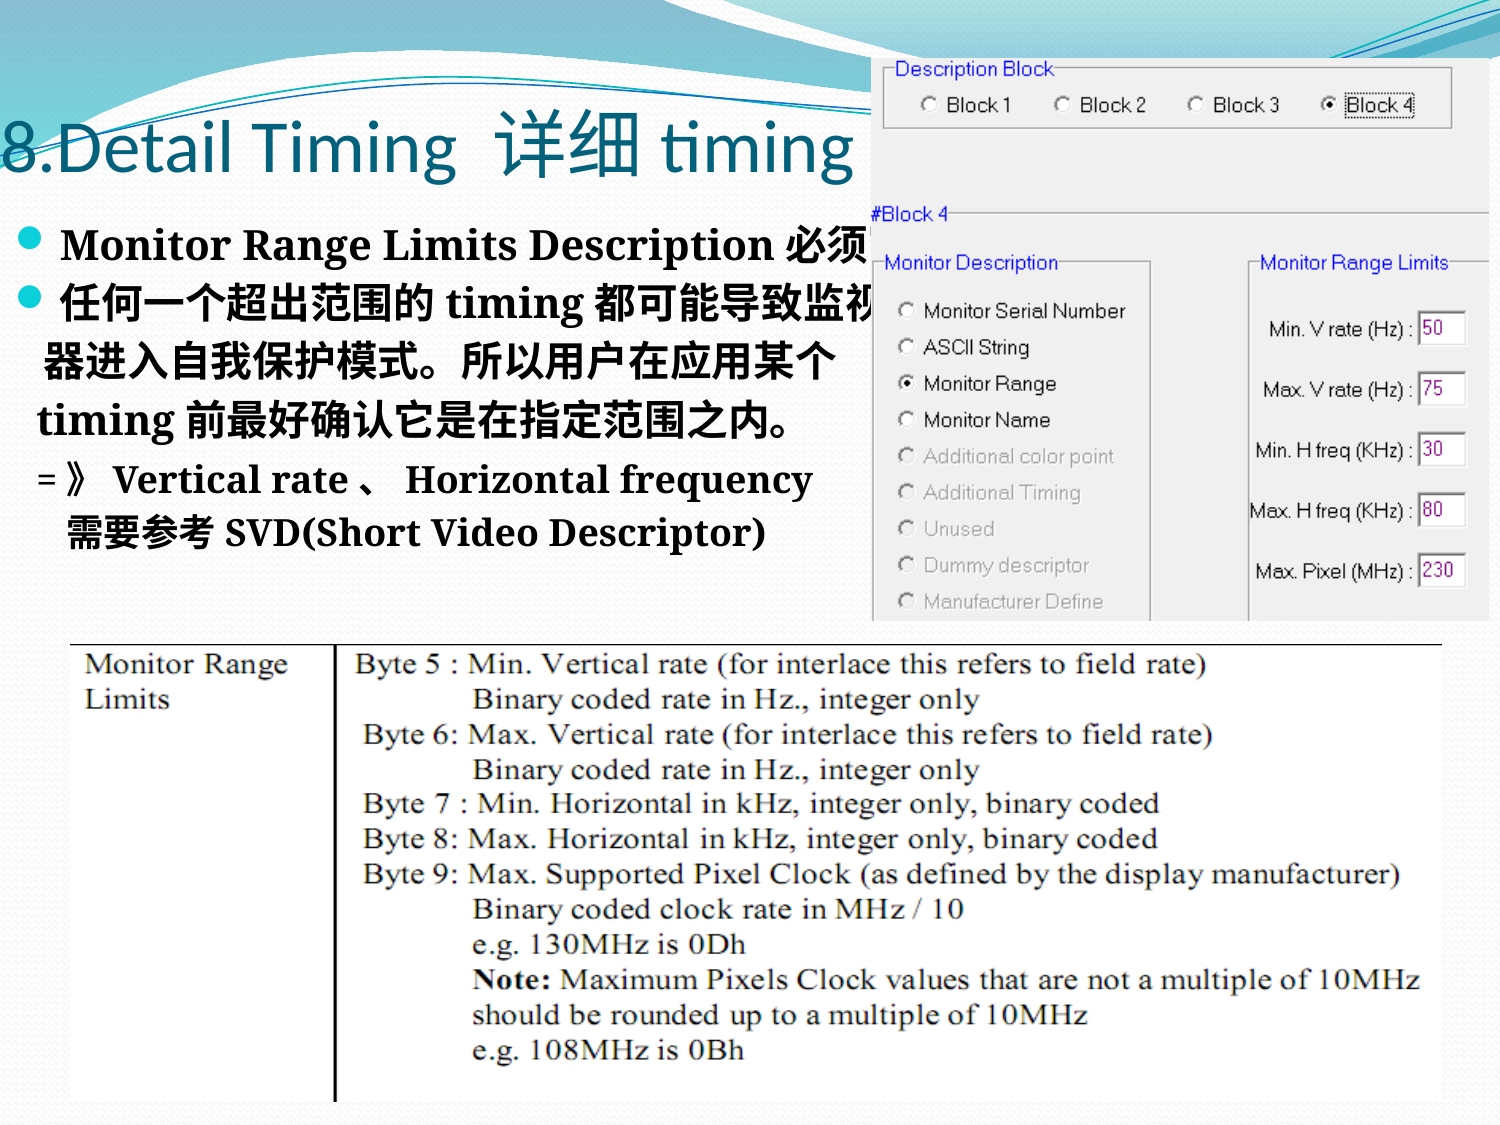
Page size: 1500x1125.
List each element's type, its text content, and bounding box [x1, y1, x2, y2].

picture [70, 644, 1442, 1102]
picture [871, 58, 1489, 622]
list Monitor Range Limits Description必须写 任何一个超出范围的timing都可能导致监视 器进入自我保护模式。所以用户在应用某个 timing前最好确认它是在指定范围之内。 =》Vertical rate、Horizontal frequency 需要参考SVD(Short Video Descriptor) [0, 210, 1350, 931]
title 8.Detail Timing 详细timing [0, 0, 1350, 188]
